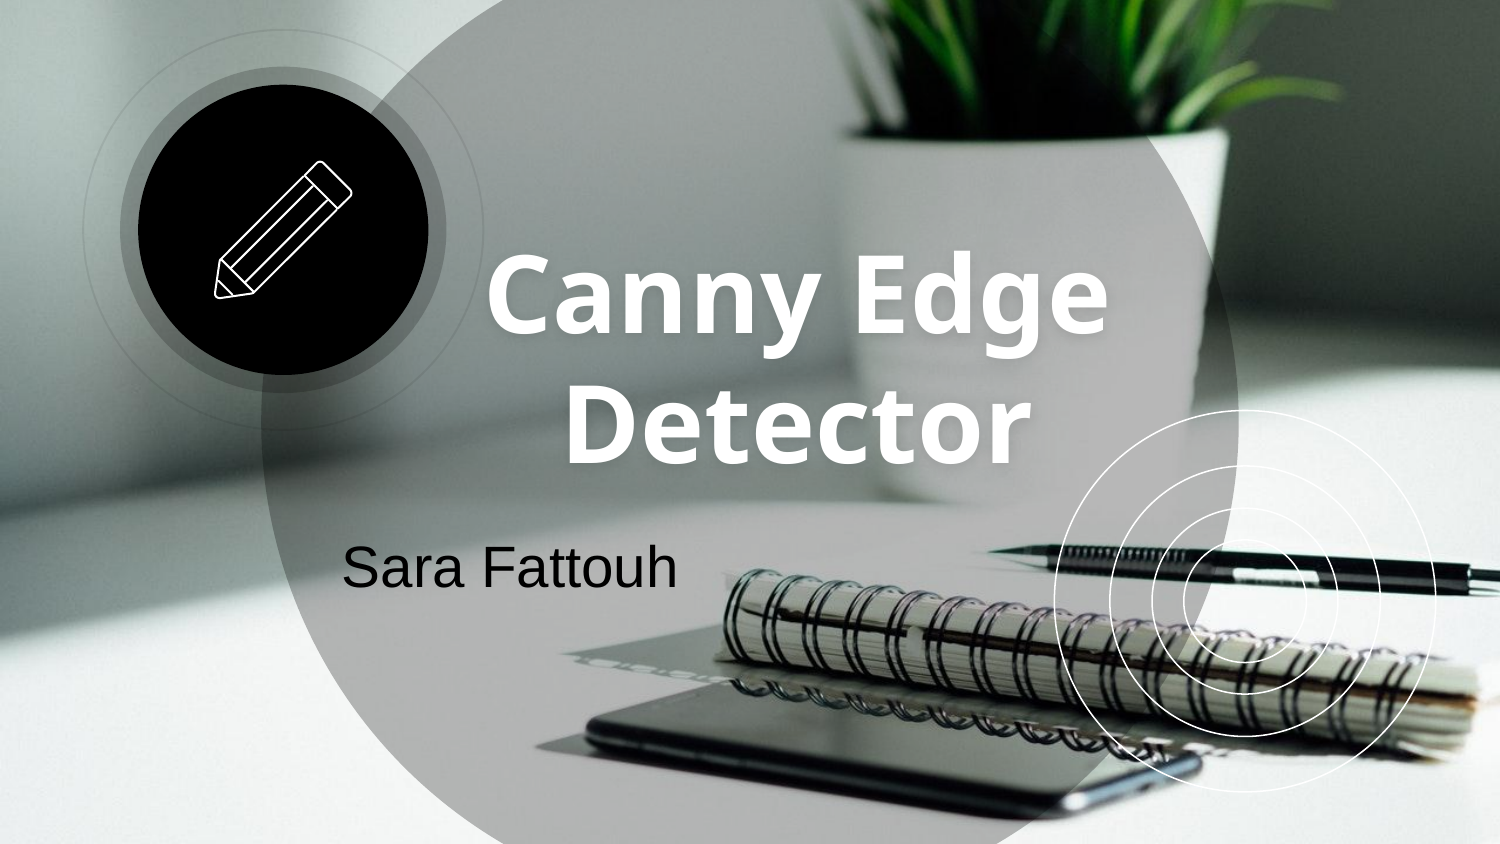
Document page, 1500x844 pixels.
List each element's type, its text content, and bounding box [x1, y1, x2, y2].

title Canny Edge Detector [410, 259, 1185, 451]
picture [0, 0, 1500, 844]
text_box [214, 161, 352, 299]
text_box Sara Fattouh [327, 521, 755, 607]
